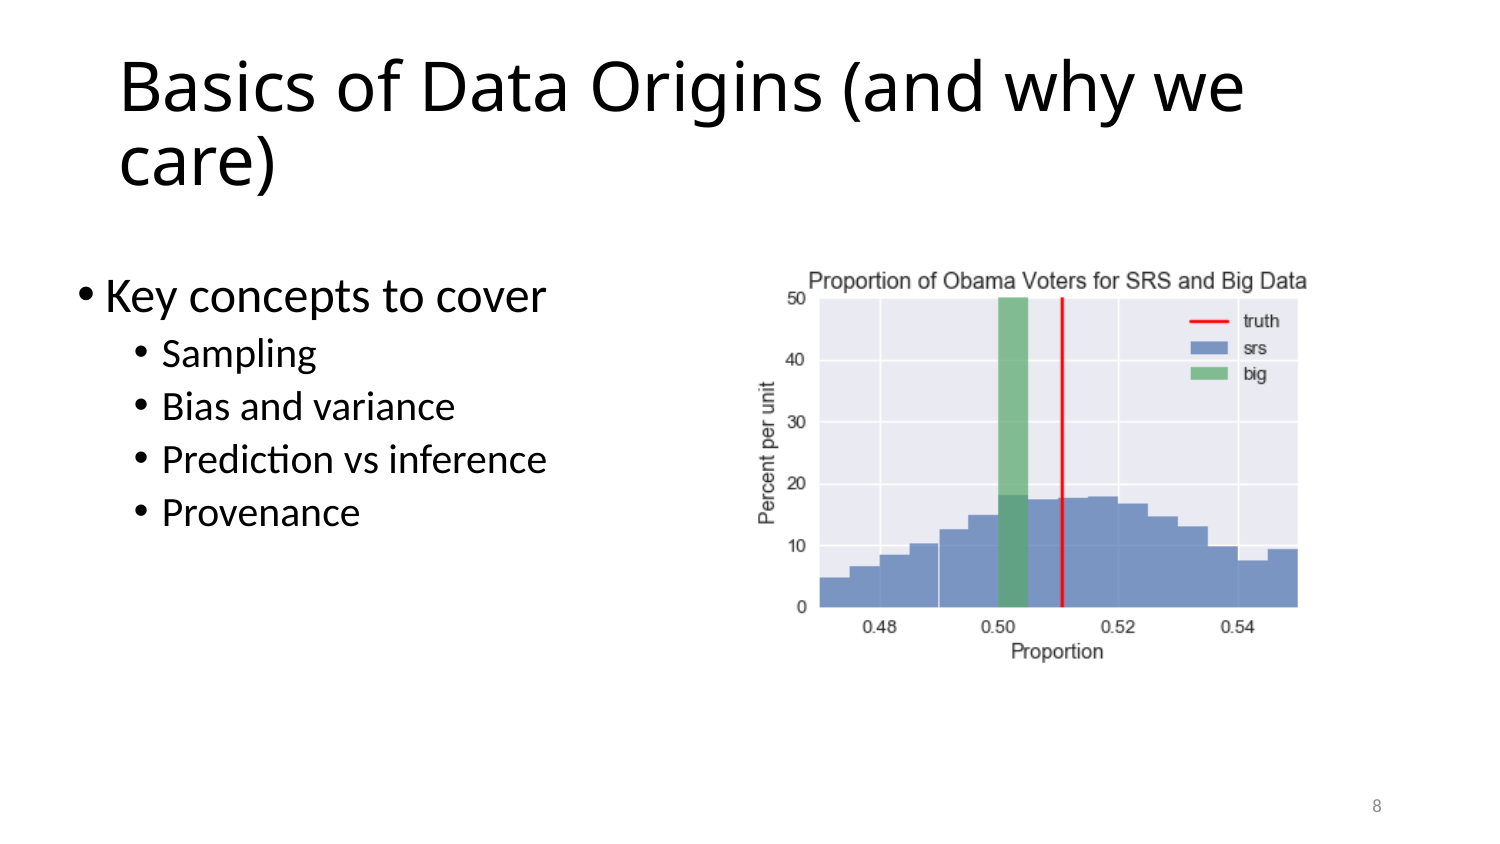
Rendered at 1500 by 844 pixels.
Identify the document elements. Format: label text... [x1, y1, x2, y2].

title Basics of Data Origins (and why we care) [103, 44, 1397, 208]
slide_number 8 [1059, 782, 1397, 827]
list Key concepts to cover Sampling Bias and variance Prediction vs inference Provenance [62, 262, 870, 710]
picture [749, 262, 1318, 673]
